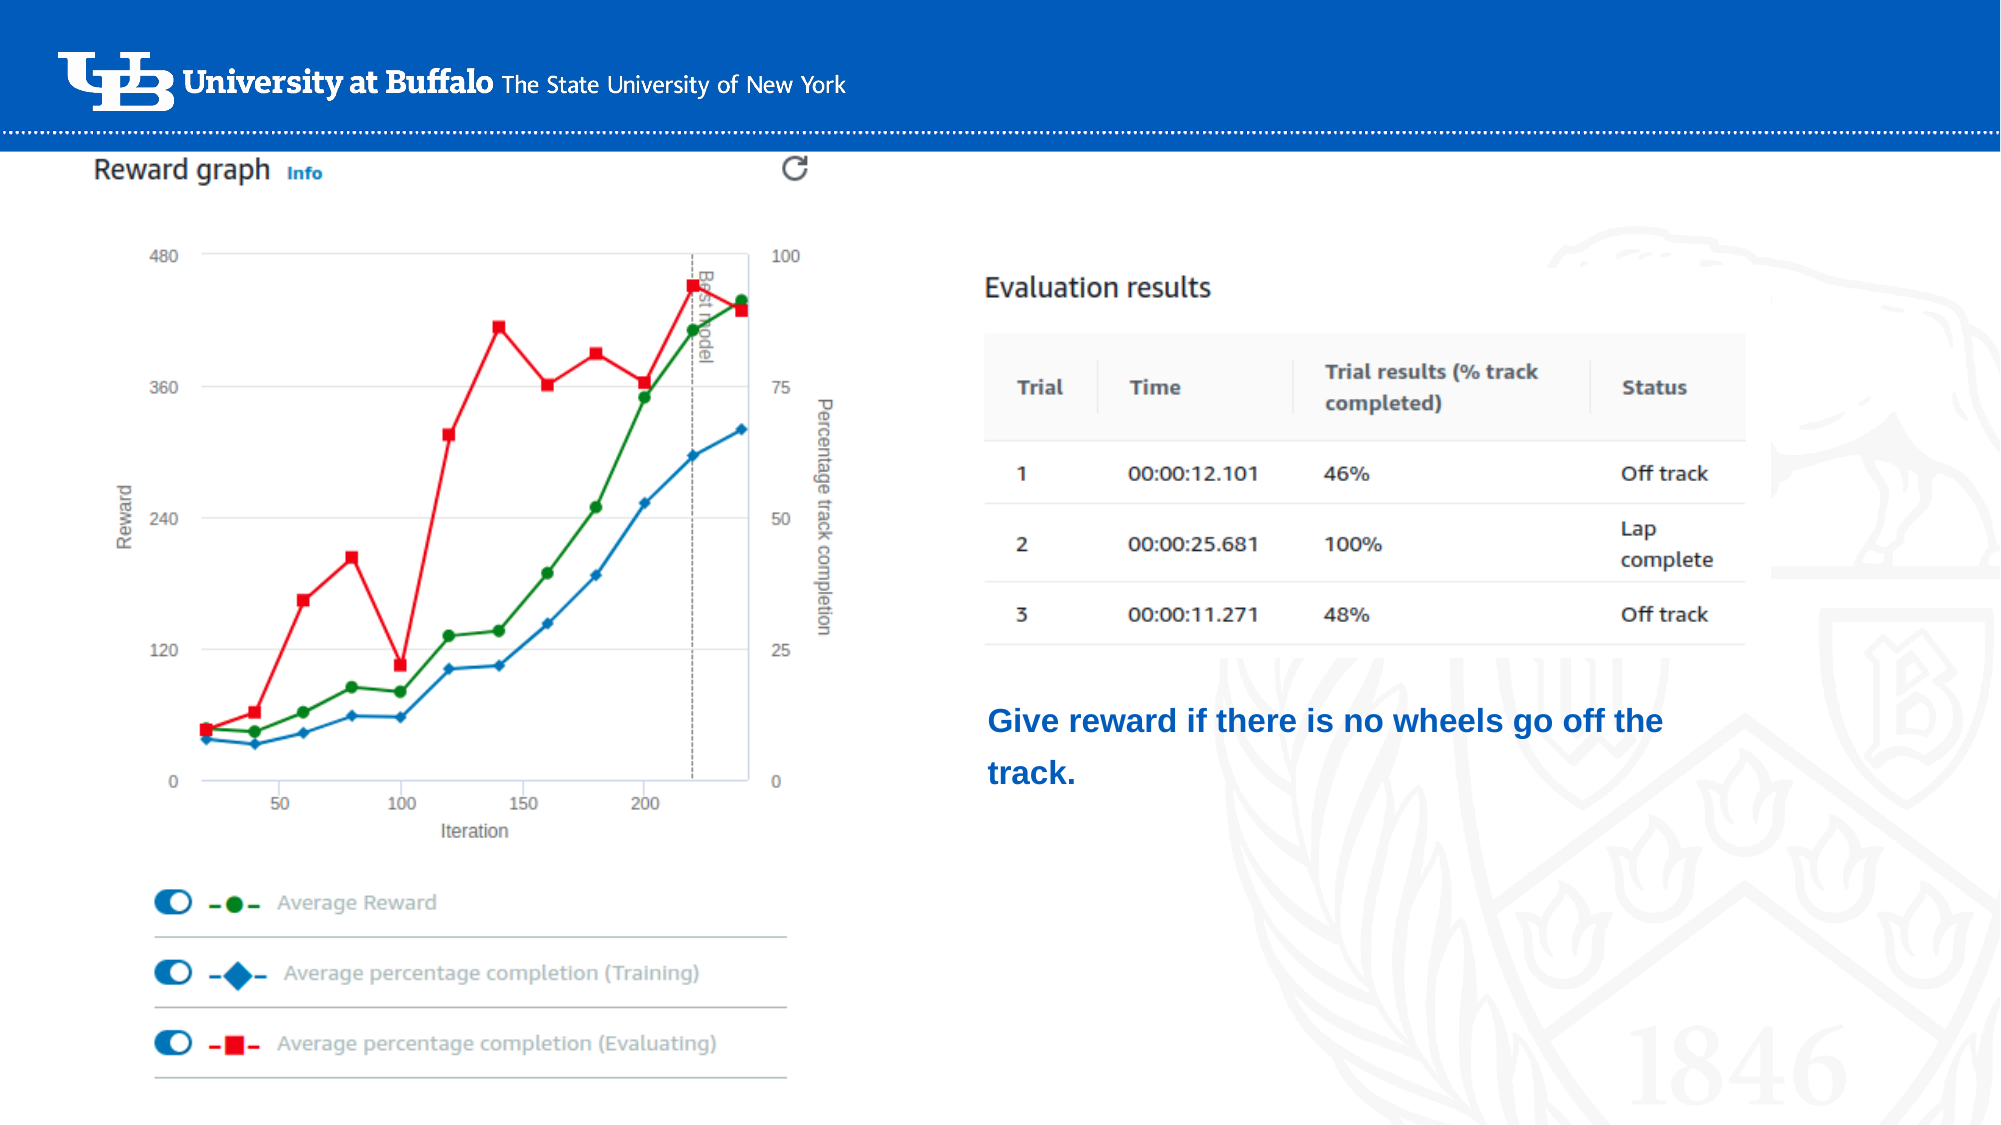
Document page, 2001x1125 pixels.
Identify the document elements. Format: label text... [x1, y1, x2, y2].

list Give reward if there is no wheels go off the track. [972, 679, 1713, 1008]
picture [0, 0, 2001, 1125]
